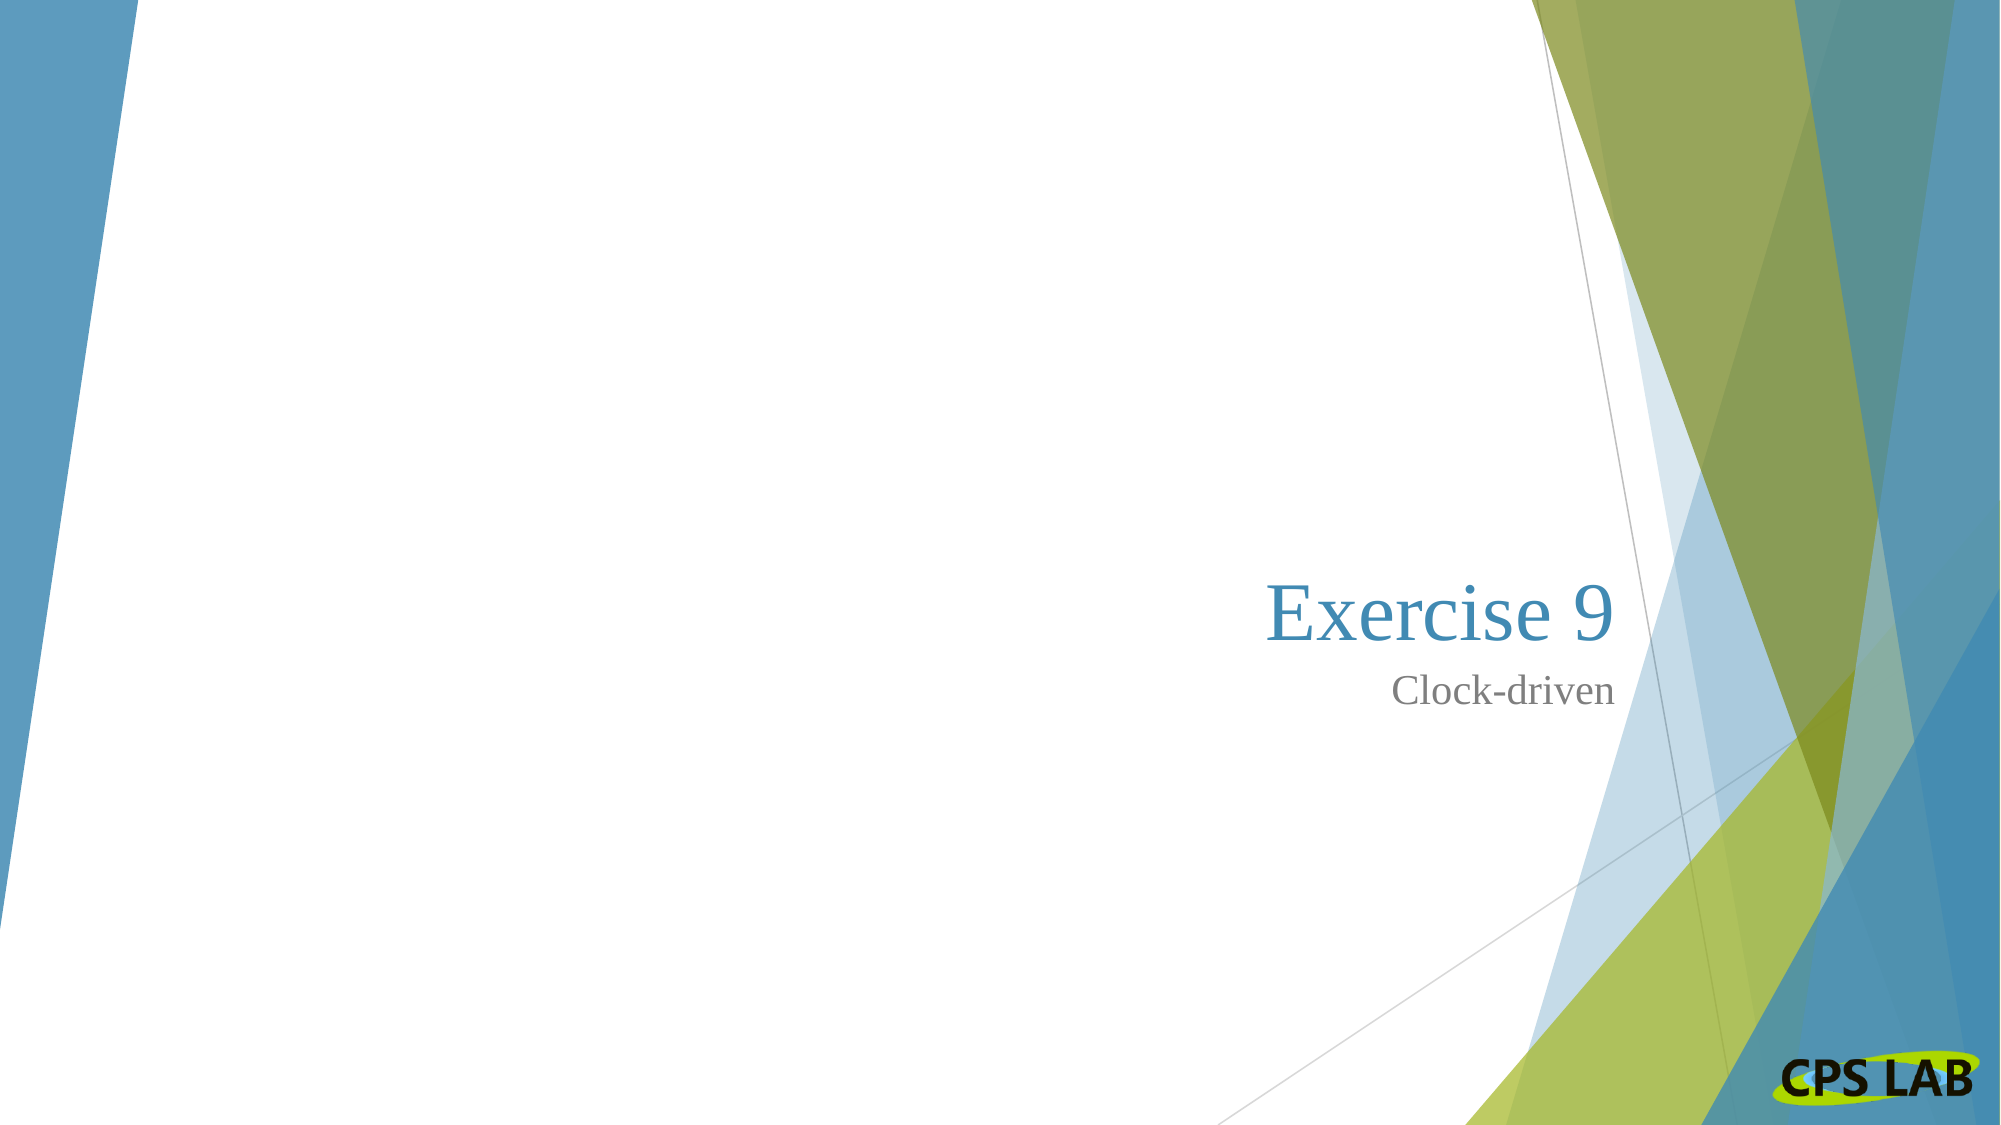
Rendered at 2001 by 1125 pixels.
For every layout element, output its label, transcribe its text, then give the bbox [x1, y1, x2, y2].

subtitle Clock-driven [110, 664, 1631, 845]
picture [1772, 1050, 1980, 1106]
title Exercise 9 [111, 394, 1631, 664]
